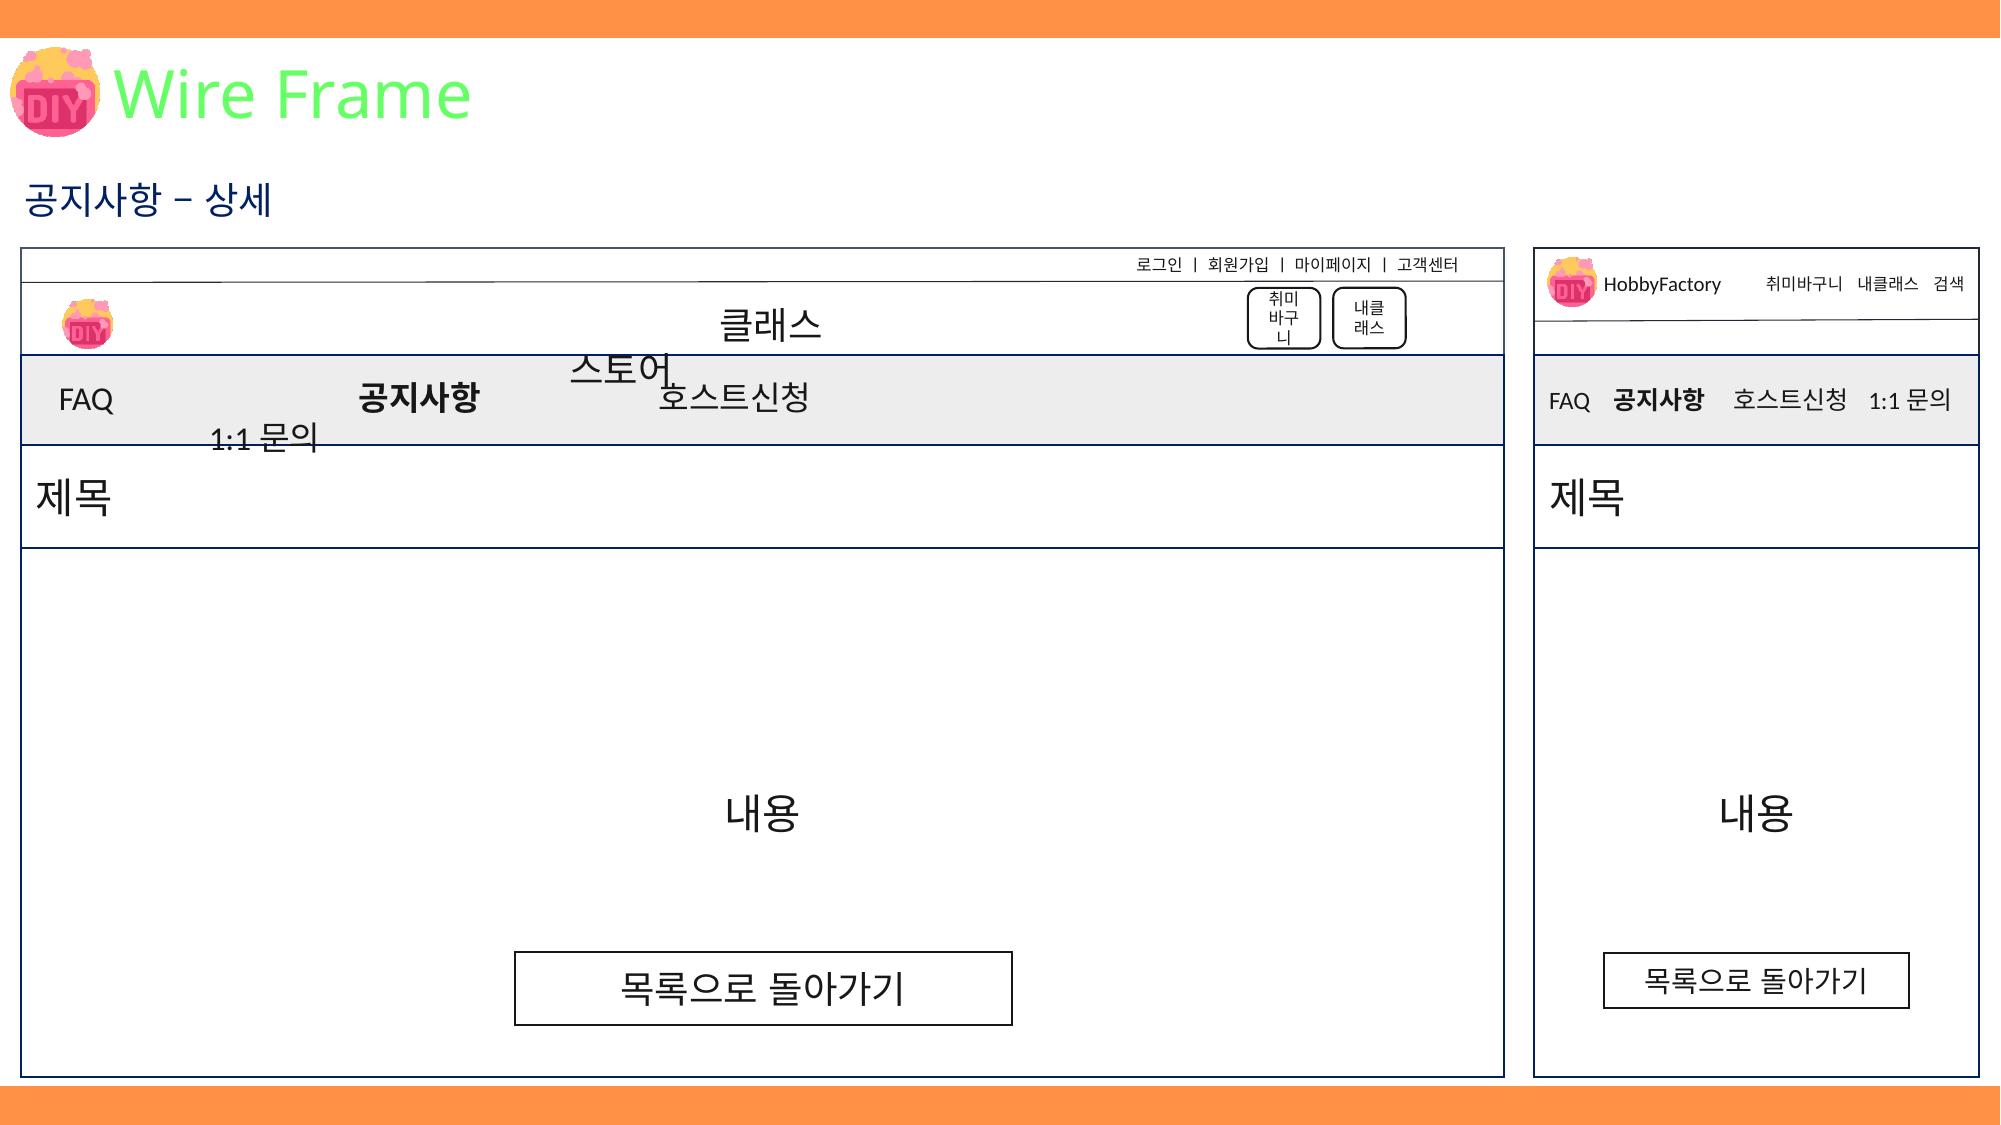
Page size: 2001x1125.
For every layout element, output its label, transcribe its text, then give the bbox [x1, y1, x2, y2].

text_box 내클래스 [1332, 286, 1407, 350]
text_box FAQ 공지사항 호스트신청 1:1문의 [1534, 377, 1979, 423]
text_box Wire Frame [99, 43, 515, 139]
text_box [1533, 247, 1980, 354]
text_box FAQ 공지사항 호스트신청 1:1문의 [43, 369, 986, 465]
text_box 목록으로 돌아가기 [1603, 952, 1910, 1009]
text_box 취미바구니 내클래스 검색 [1751, 266, 1991, 302]
text_box HobbyFactory [1597, 263, 1752, 304]
text_box 클래스 스토어 [404, 294, 1171, 399]
text_box [1533, 354, 1980, 444]
picture [9, 47, 100, 137]
text_box 로그인 ㅣ 회원가입 ㅣ 마이페이지 ㅣ 고객센터 [1121, 247, 1505, 281]
text_box [0, 38, 2000, 1086]
text_box 내용 [20, 547, 1505, 1078]
text_box 목록으로 돌아가기 [514, 951, 1013, 1026]
text_box 제목 [20, 444, 1505, 547]
text_box [20, 354, 404, 444]
picture [62, 299, 113, 349]
text_box [20, 247, 1505, 354]
text_box [986, 354, 1505, 444]
text_box 공지사항 – 상세 [9, 169, 1466, 230]
text_box 제목 [1533, 444, 1980, 547]
picture [1547, 257, 1597, 308]
text_box 취미바구니 [1246, 286, 1322, 350]
text_box 내용 [1533, 547, 1980, 1078]
